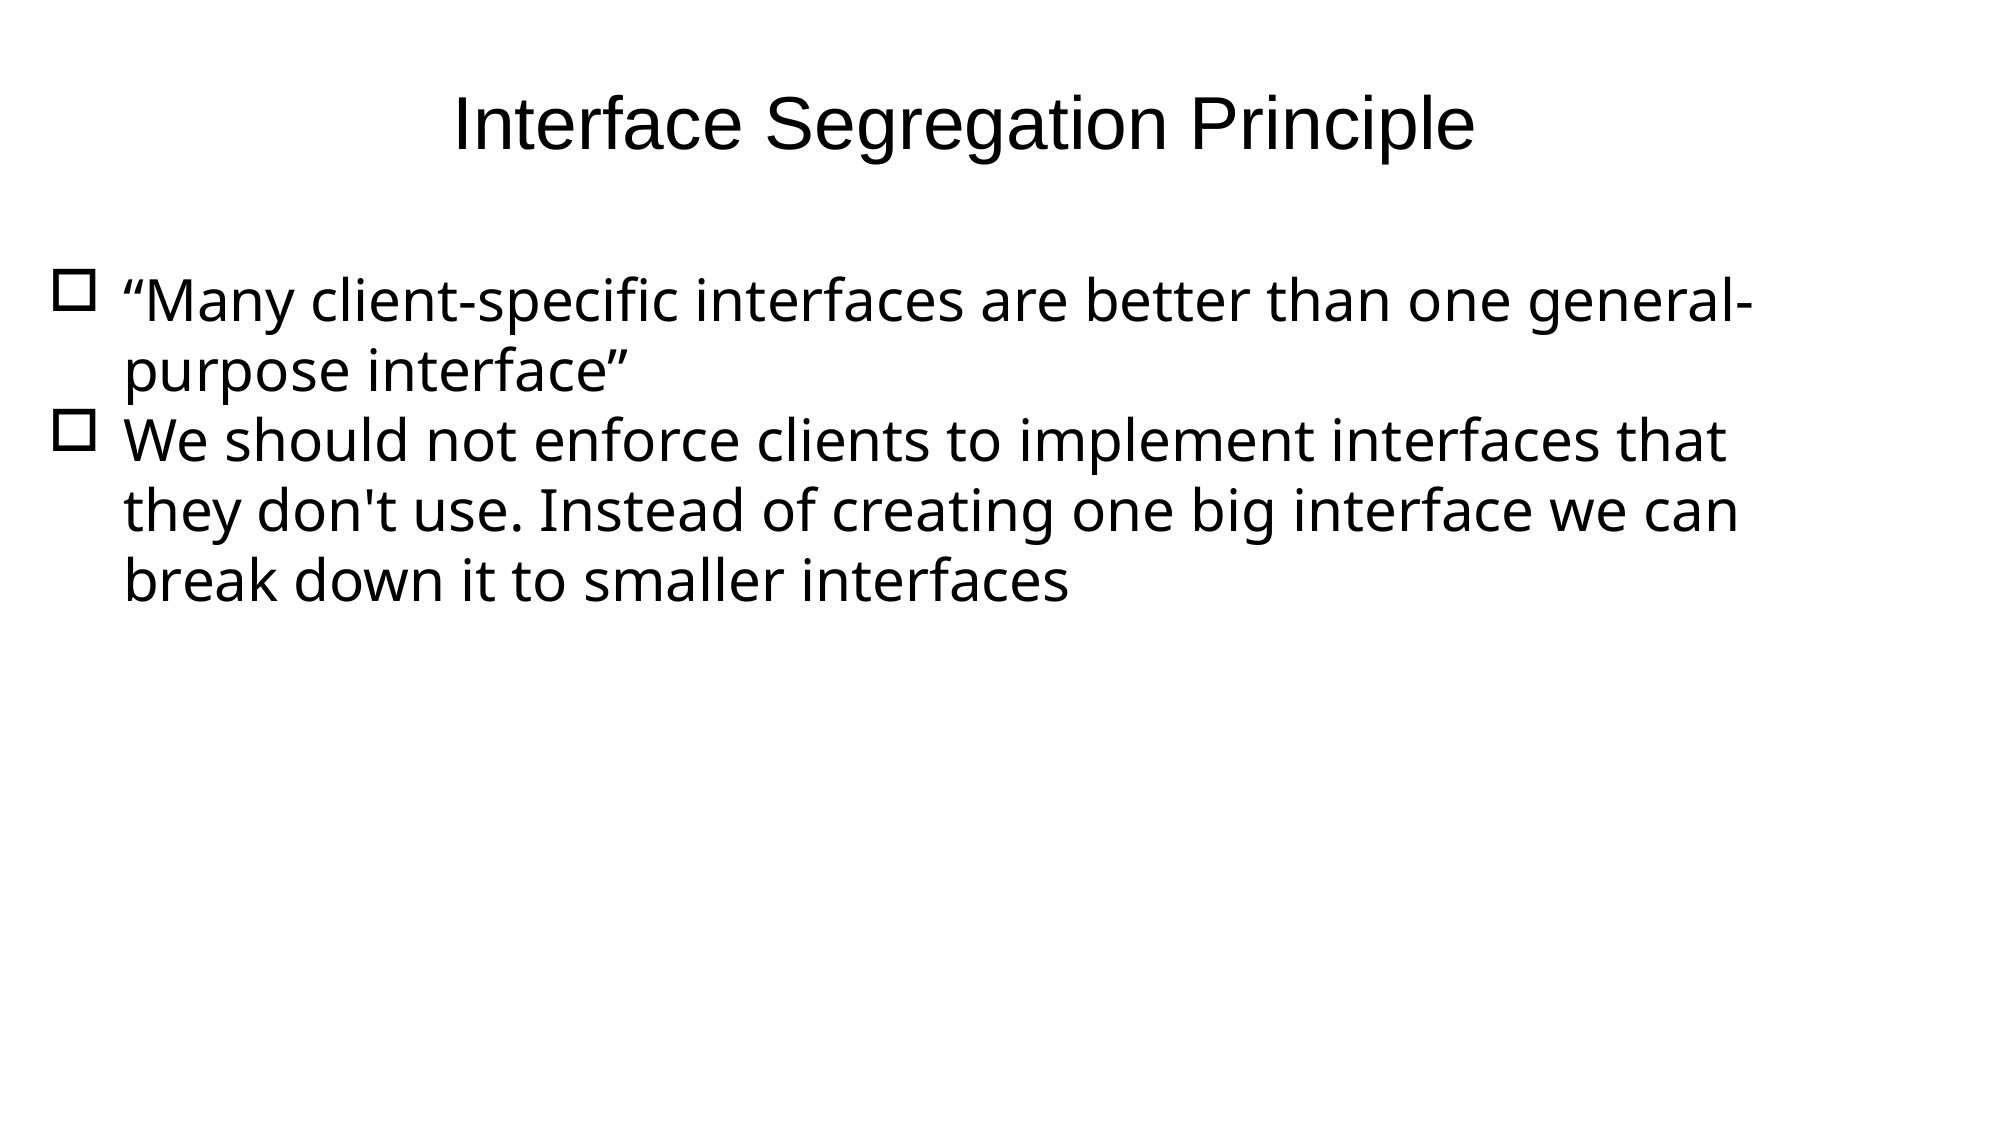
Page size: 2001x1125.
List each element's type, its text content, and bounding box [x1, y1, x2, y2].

text_box Interface Segregation Principle [414, 67, 1517, 173]
text_box “Many client-specific interfaces are better than one general-purpose interface” We should not enforce clients to implement interfaces that they don't use. Instead of creating one big interface we can break down it to smaller interfaces [33, 255, 1869, 620]
